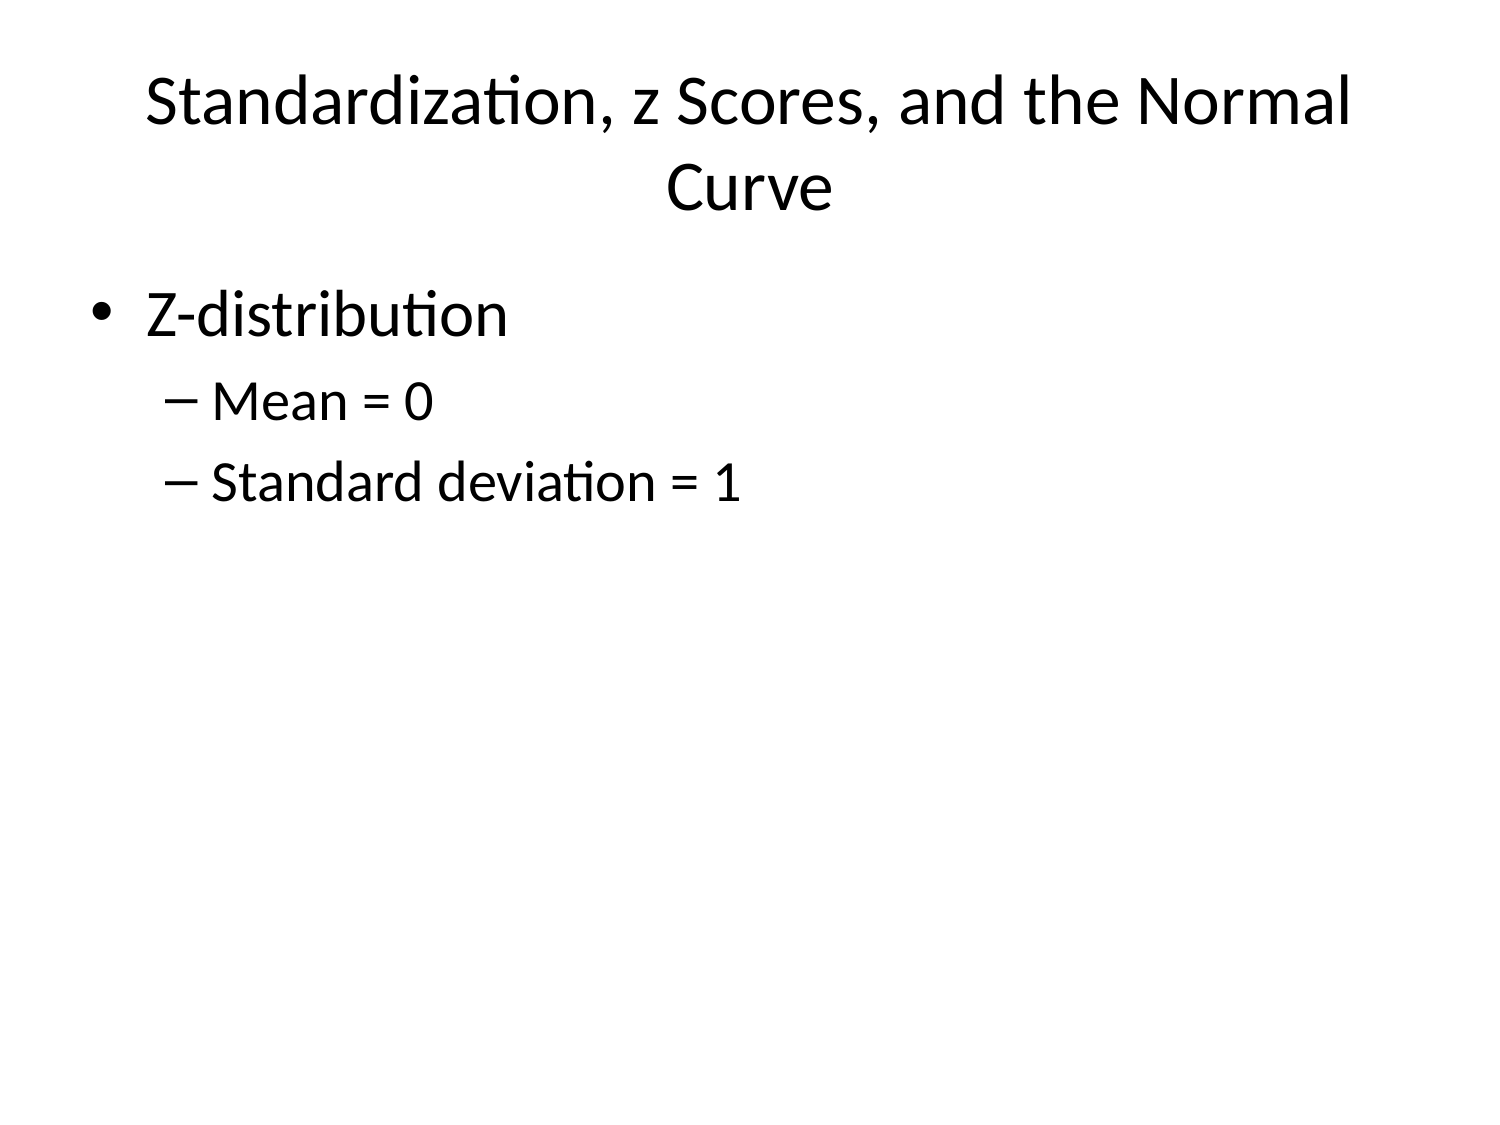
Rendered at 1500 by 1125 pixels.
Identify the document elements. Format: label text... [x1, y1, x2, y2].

title Standardization, z Scores, and the Normal Curve [75, 45, 1425, 233]
list Z-distribution Mean = 0 Standard deviation = 1 [75, 262, 1425, 1005]
